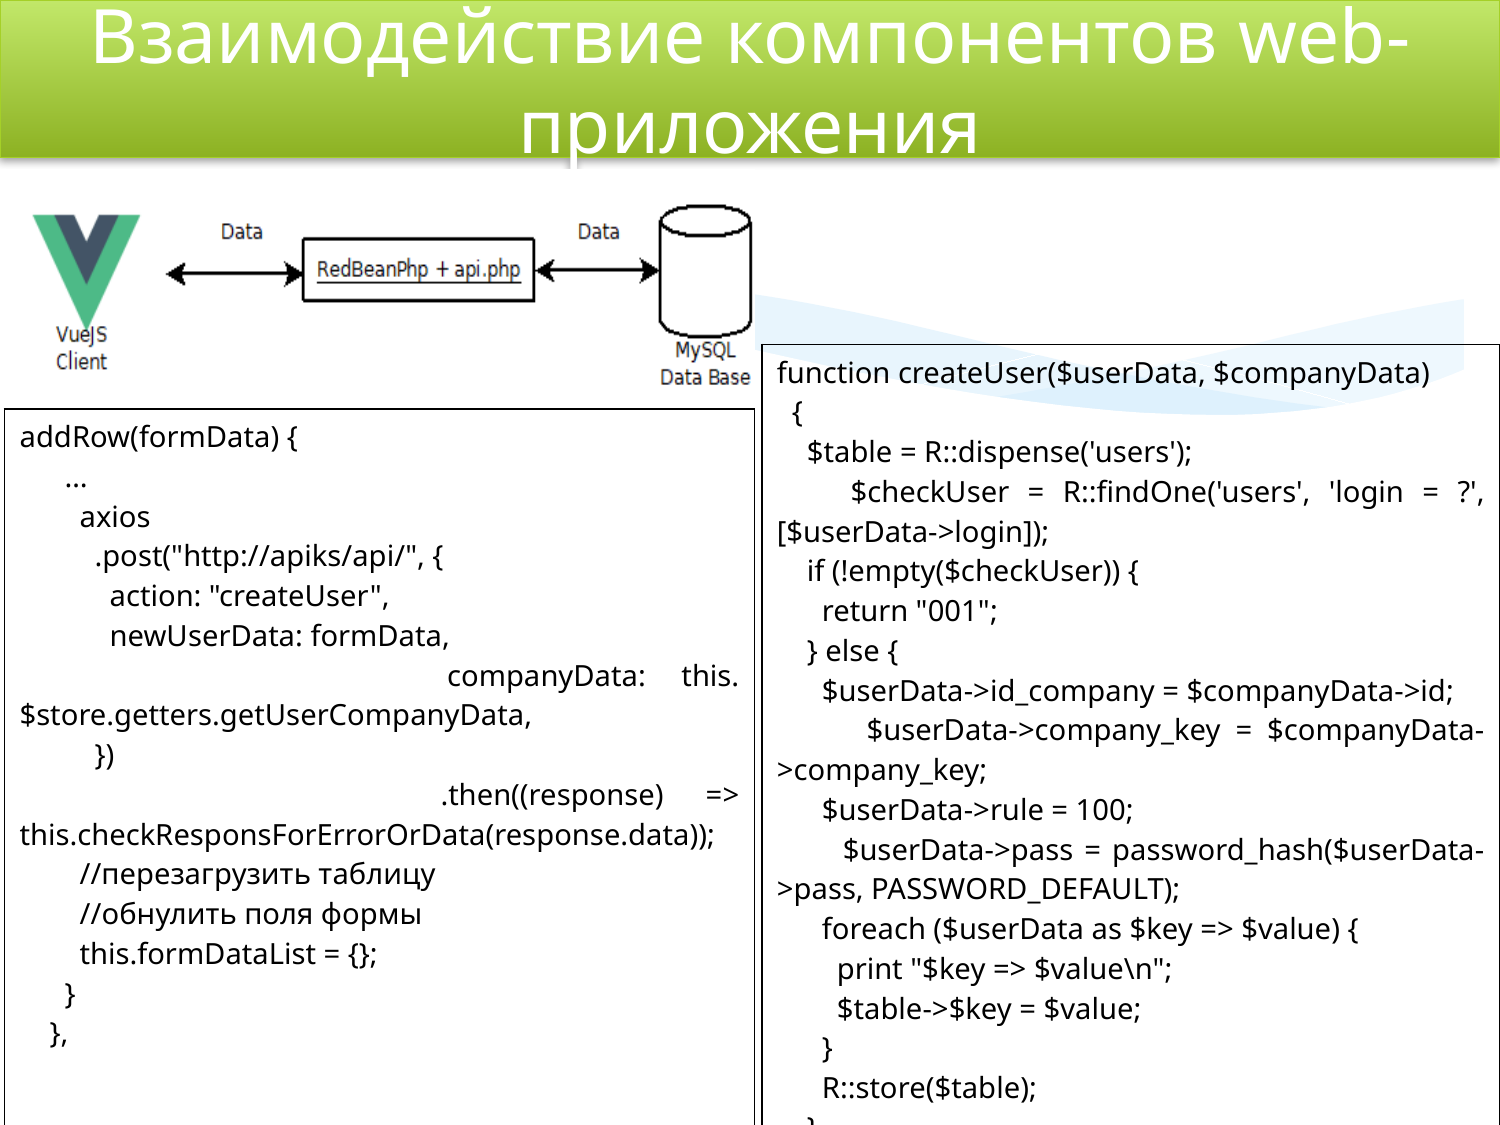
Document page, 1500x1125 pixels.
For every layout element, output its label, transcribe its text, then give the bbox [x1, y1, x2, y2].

table_header function createUser($userData, $companyData) { $table = R::dispense('users'); $checkUser = R::findOne('users', 'login = ?', [$userData->login]); if (!empty($checkUser)) { return "001"; } else { $userData->id_company = $companyData->id; $userData->company_key = $companyData->company_key; $userData->rule = 100; $userData->pass = password_hash($userData->pass, PASSWORD_DEFAULT); foreach ($userData as $key => $value) { print "$key => $value\n"; $table->$key = $value; } R::store($table); } } [763, 345, 1499, 1125]
picture [0, 169, 755, 397]
table_header addRow(formData) { … axios .post("http://apiks/api/", { action: "createUser", newUserData: formData, companyData: this.$store.getters.getUserCompanyData, }) .then((response) => this.checkResponsForErrorOrData(response.data)); //перезагрузить таблицу //обнулить поля формы this.formDataList = {}; } }, [5, 410, 754, 1125]
title Взаимодействие компонентов web-приложения [0, 0, 1500, 158]
